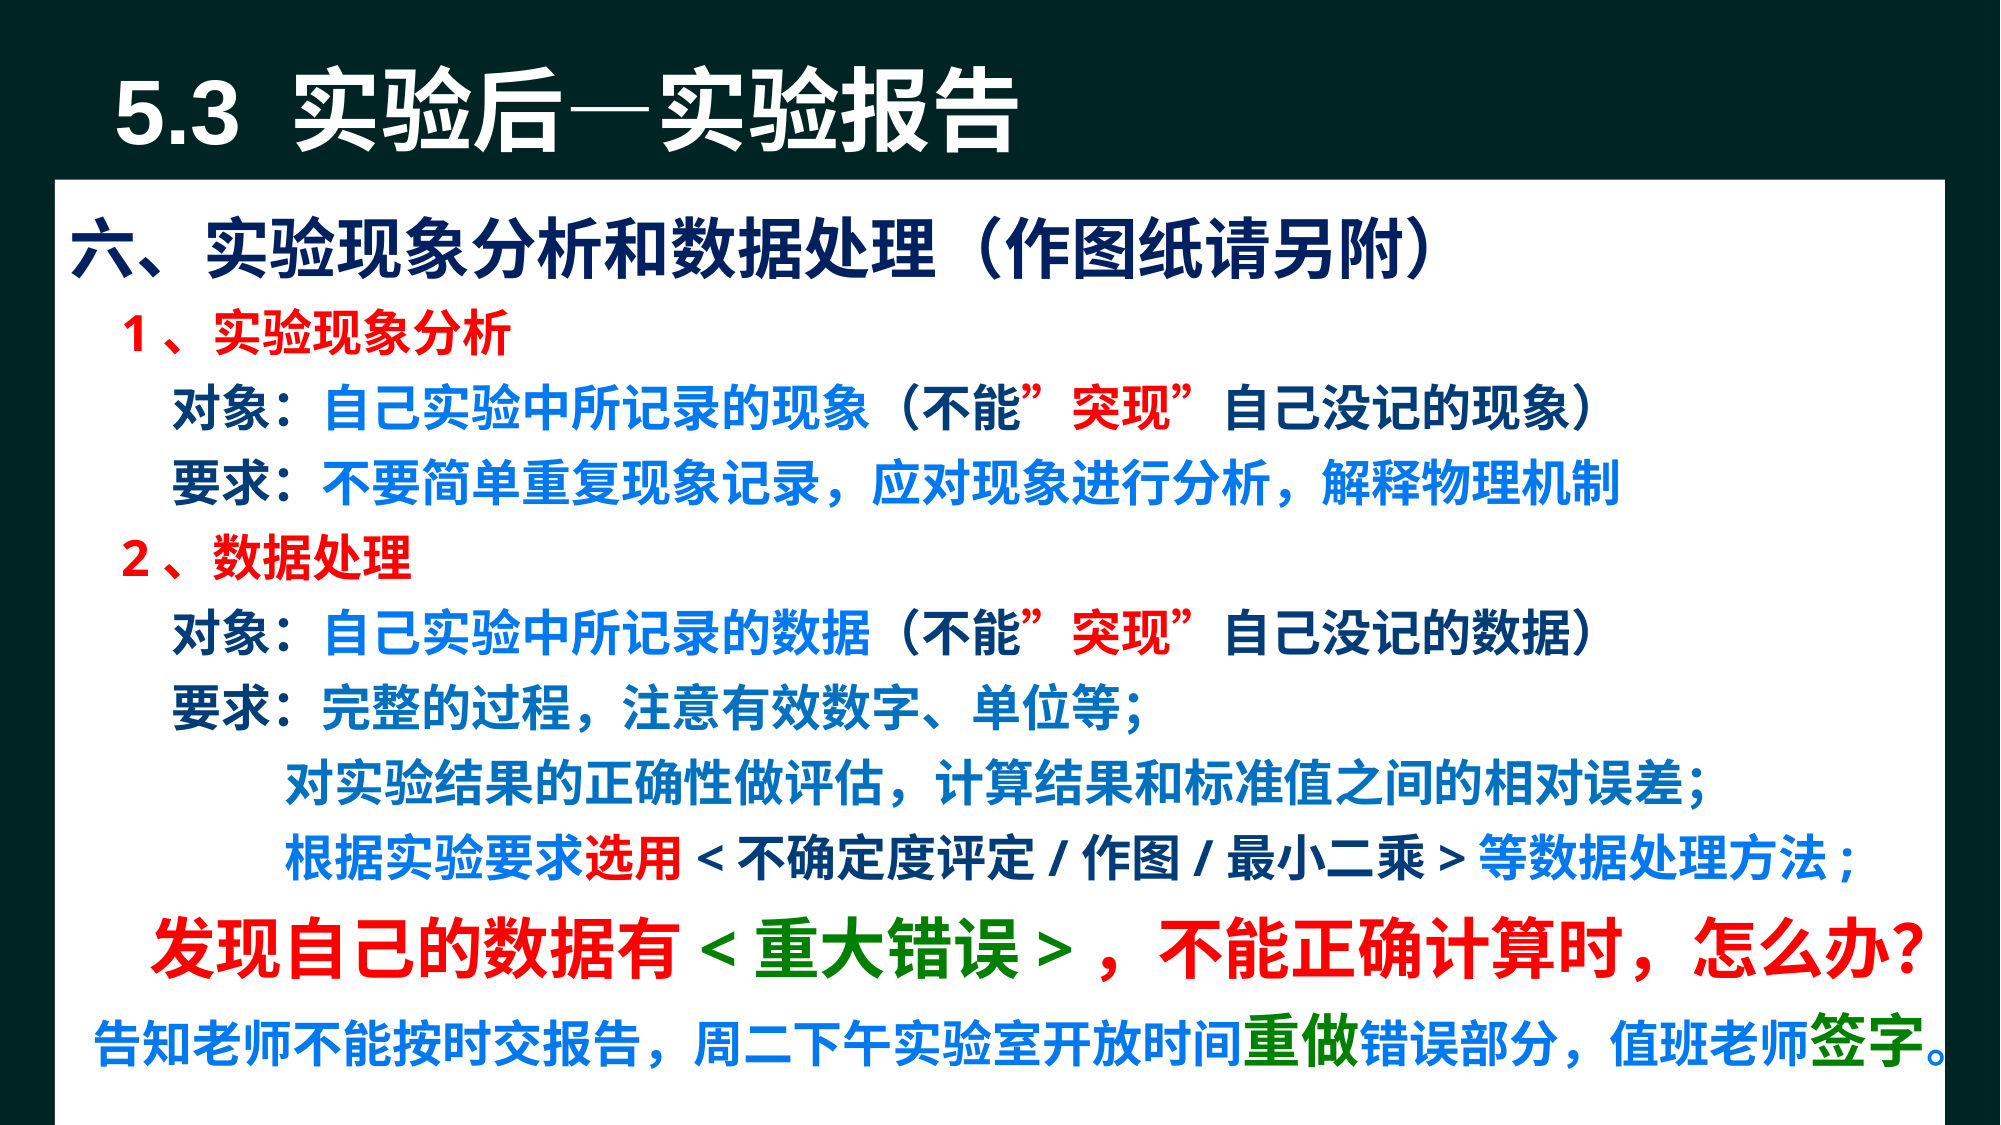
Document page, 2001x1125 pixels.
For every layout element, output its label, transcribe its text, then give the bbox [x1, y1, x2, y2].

text_box 5.3 实验后—实验报告 [99, 45, 1900, 233]
text_box 六、实验现象分析和数据处理（作图纸请另附） 1、实验现象分析 对象：自己实验中所记录的现象（不能”突现”自己没记的现象） 要求：不要简单重复现象记录，应对现象进行分析，解释物理机制 2、数据处理 对象：自己实验中所记录的数据（不能”突现”自己没记的数据） 要求：完整的过程，注意有效数字、单位等； 对实验结果的正确性做评估，计算结果和标准值之间的相对误差； 根据实验要求选用<不确定度评定/作图/最小二乘>等数据处理方法; 发现自己的数据有<重大错误>，不能正确计算时，怎么办？ 告知老师不能按时交报告，周二下午实验室开放时间重做错误部分，值班老师签字。 [54, 179, 1945, 1125]
